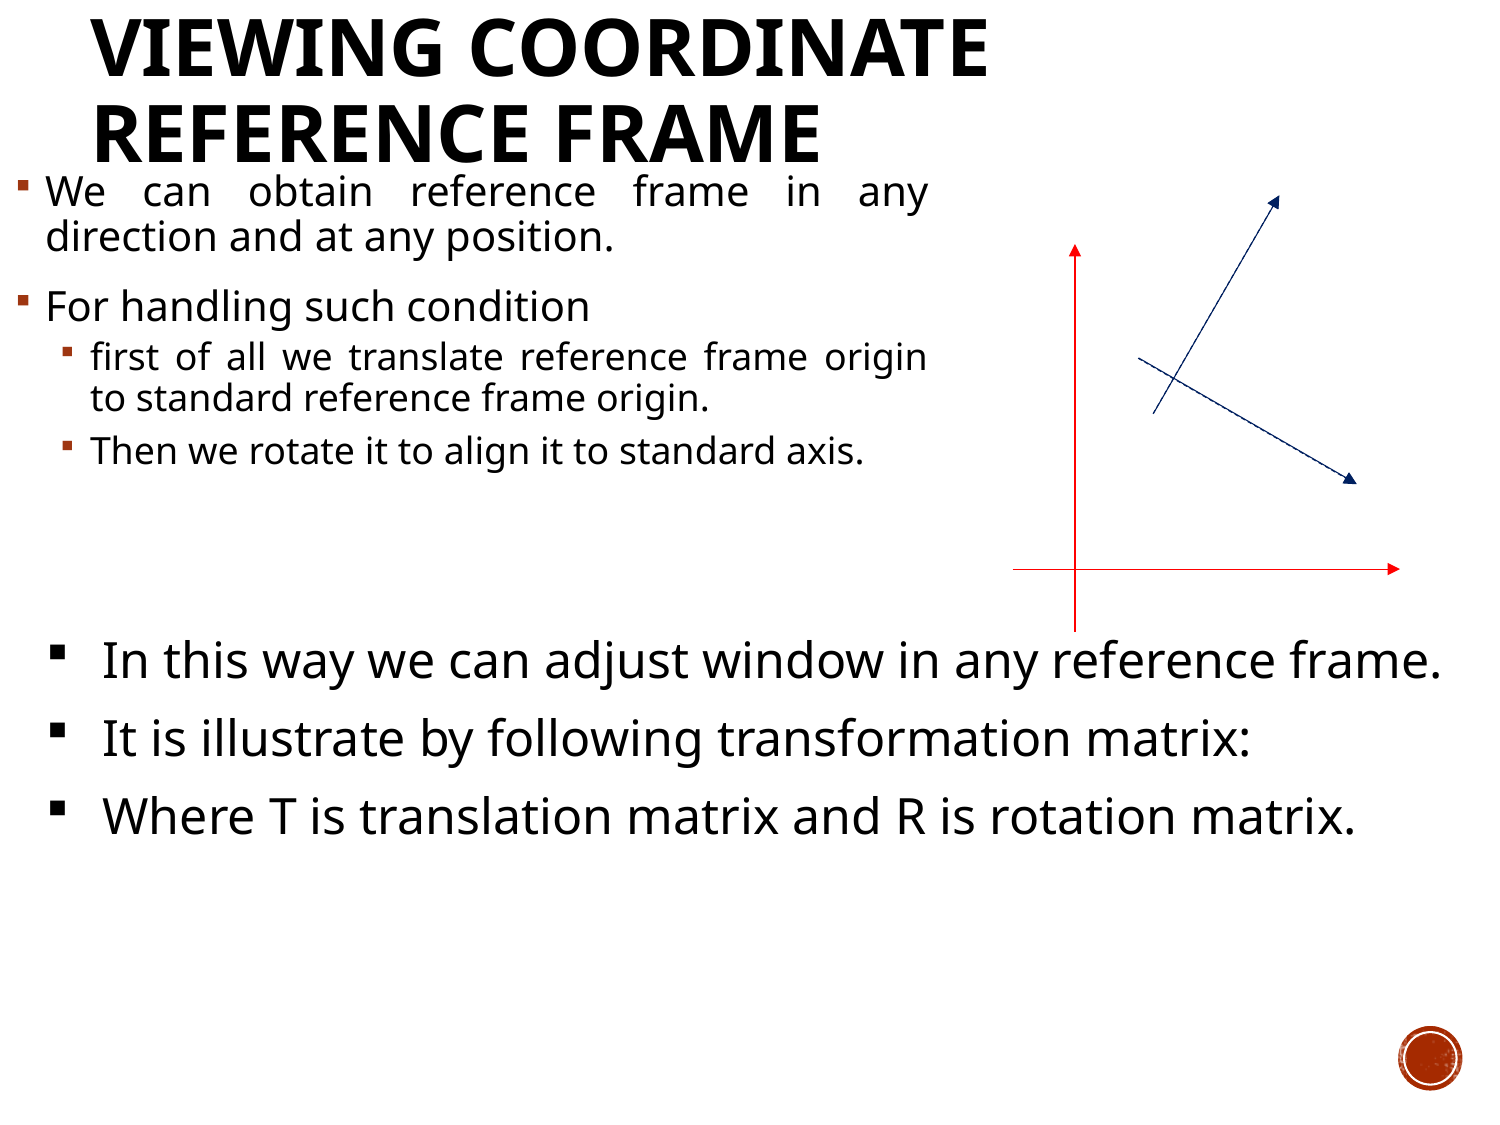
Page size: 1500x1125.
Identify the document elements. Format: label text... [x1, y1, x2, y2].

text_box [1014, 246, 1399, 631]
list We can obtain reference frame in any direction and at any position. For handling such condition first of all we translate reference frame origin to standard reference frame origin. Then we rotate it to align it to standard axis. [0, 162, 944, 613]
title Viewing Coordinate Reference Frame [75, 0, 1425, 188]
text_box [1165, 223, 1415, 472]
